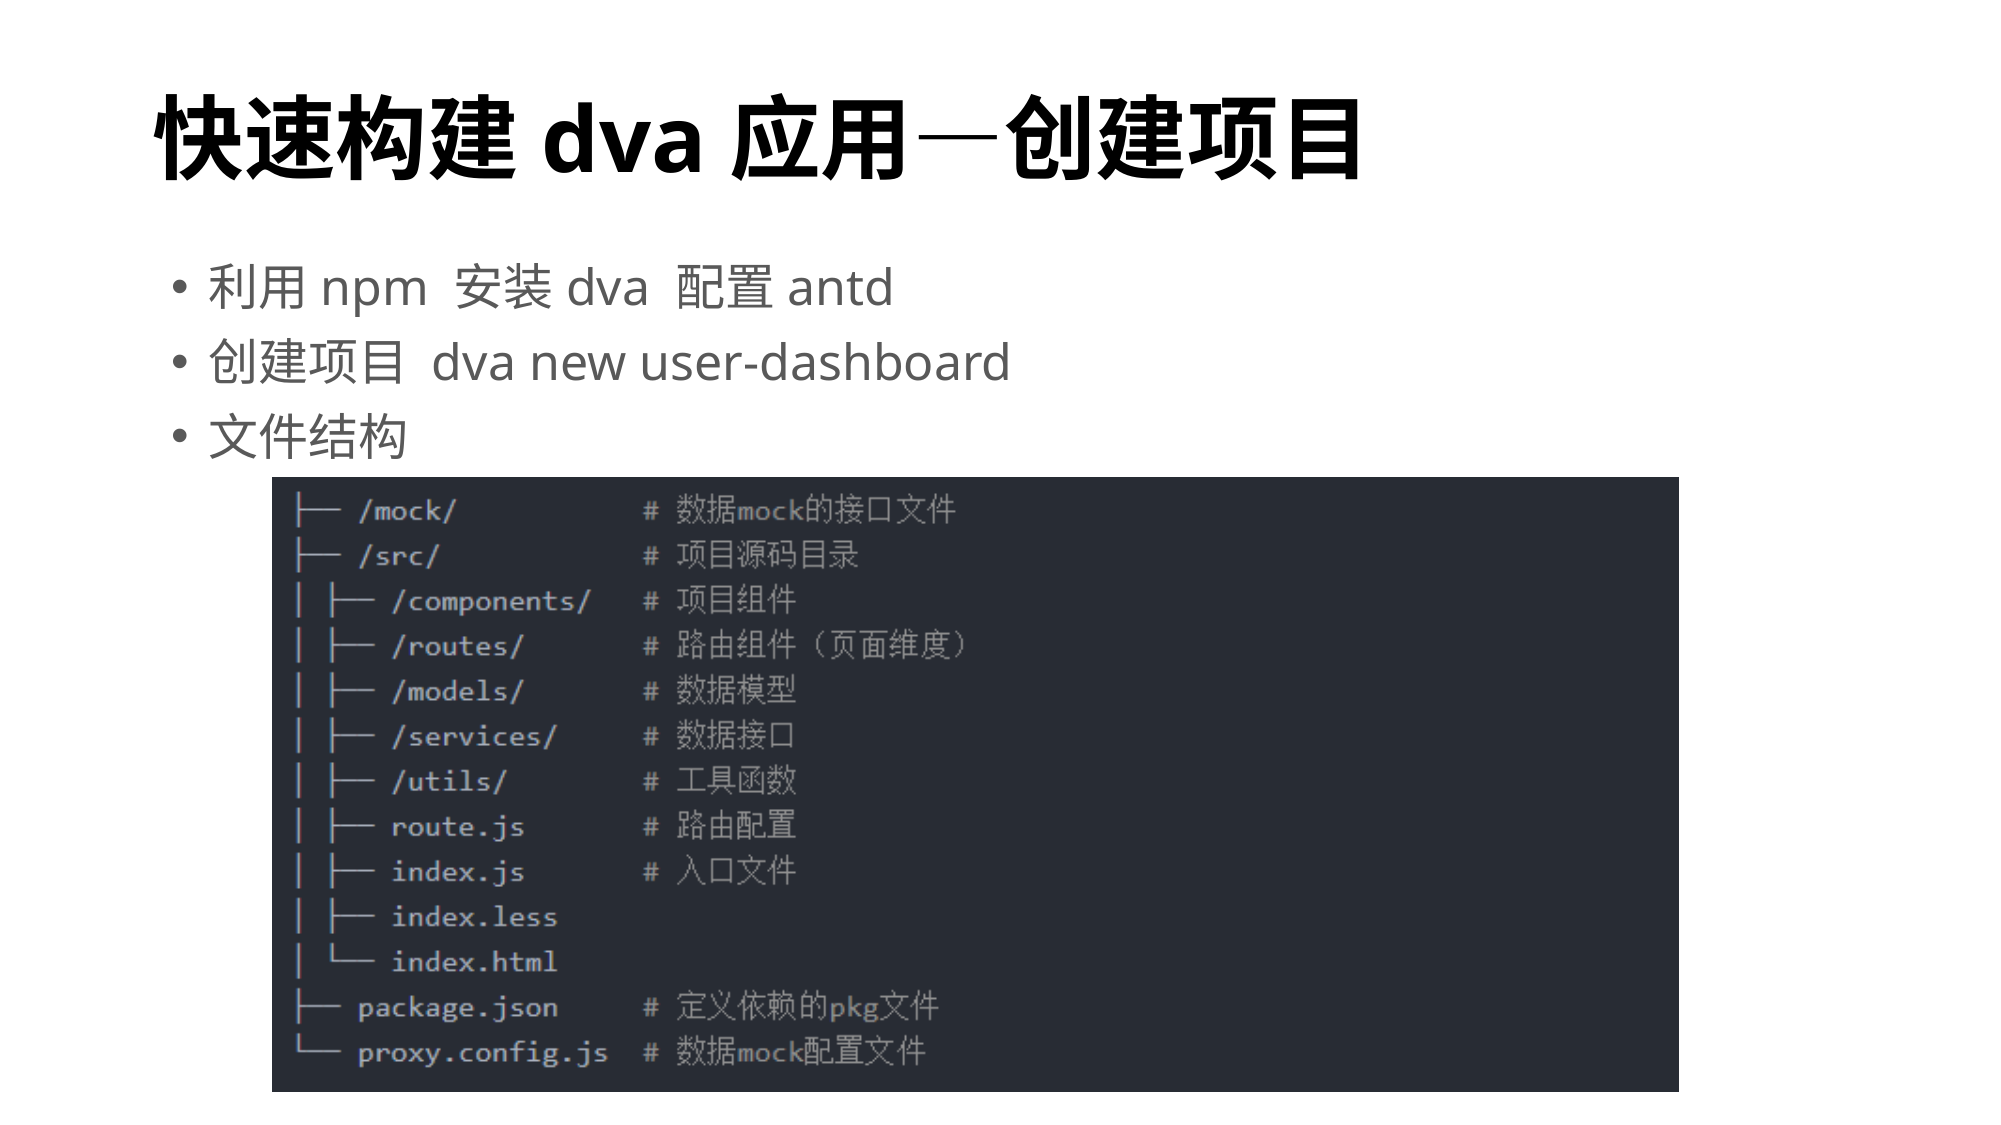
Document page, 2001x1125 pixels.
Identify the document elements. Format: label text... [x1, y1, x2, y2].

title 快速构建dva应用—创建项目 [137, 59, 1802, 226]
list 利用npm 安装dva 配置antd 创建项目 dva new user-dashboard 文件结构 [156, 254, 1882, 969]
picture [272, 477, 1679, 1092]
